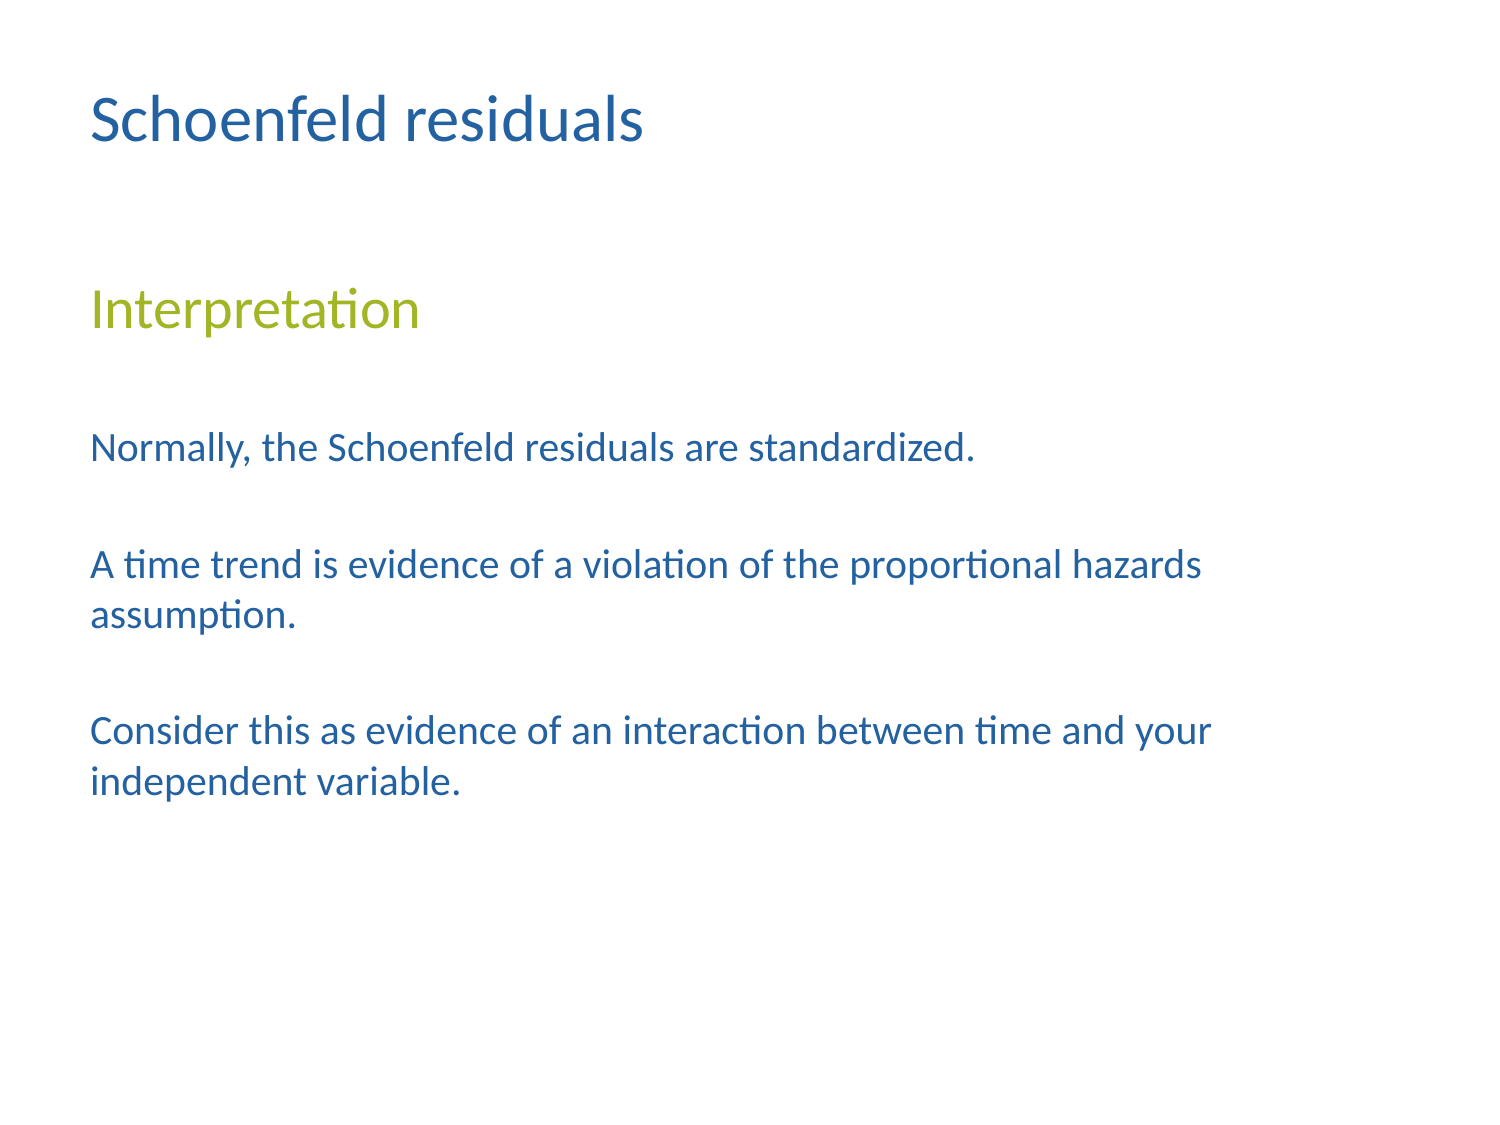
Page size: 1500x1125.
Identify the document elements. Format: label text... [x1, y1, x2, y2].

title Schoenfeld residuals [75, 62, 1425, 163]
list Interpretation [75, 262, 1425, 350]
list Normally, the Schoenfeld residuals are standardized. A time trend is evidence of a violation of the proportional hazards assumption. Consider this as evidence of an interaction between time and your independent variable. [75, 412, 1425, 800]
